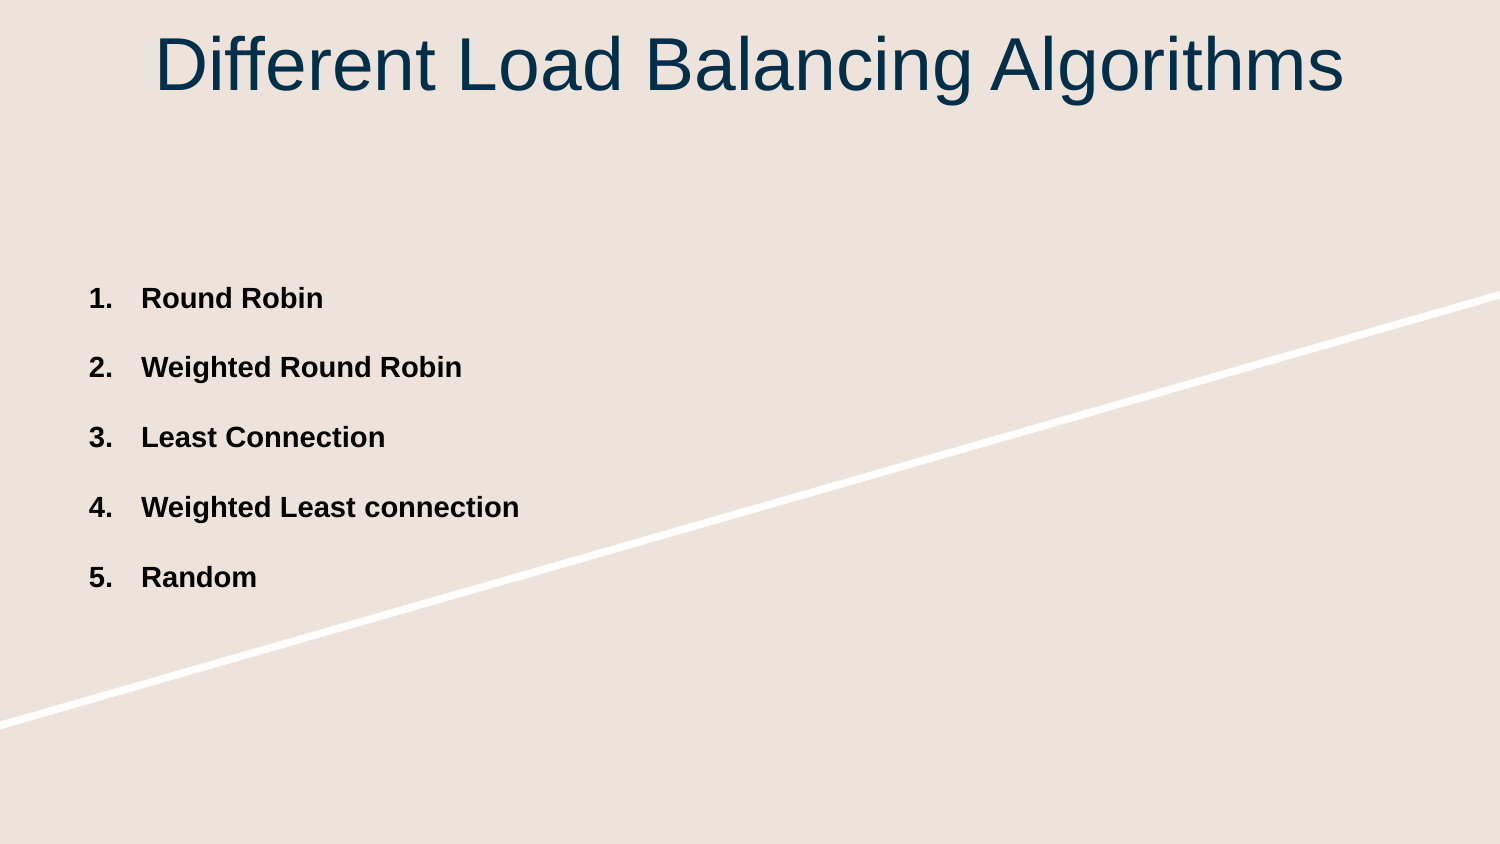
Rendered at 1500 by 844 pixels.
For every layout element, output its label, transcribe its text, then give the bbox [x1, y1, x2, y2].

text_box Round Robin Weighted Round Robin Least Connection Weighted Least connection Random [51, 228, 924, 615]
title Different Load Balancing Algorithms [51, 0, 1449, 108]
